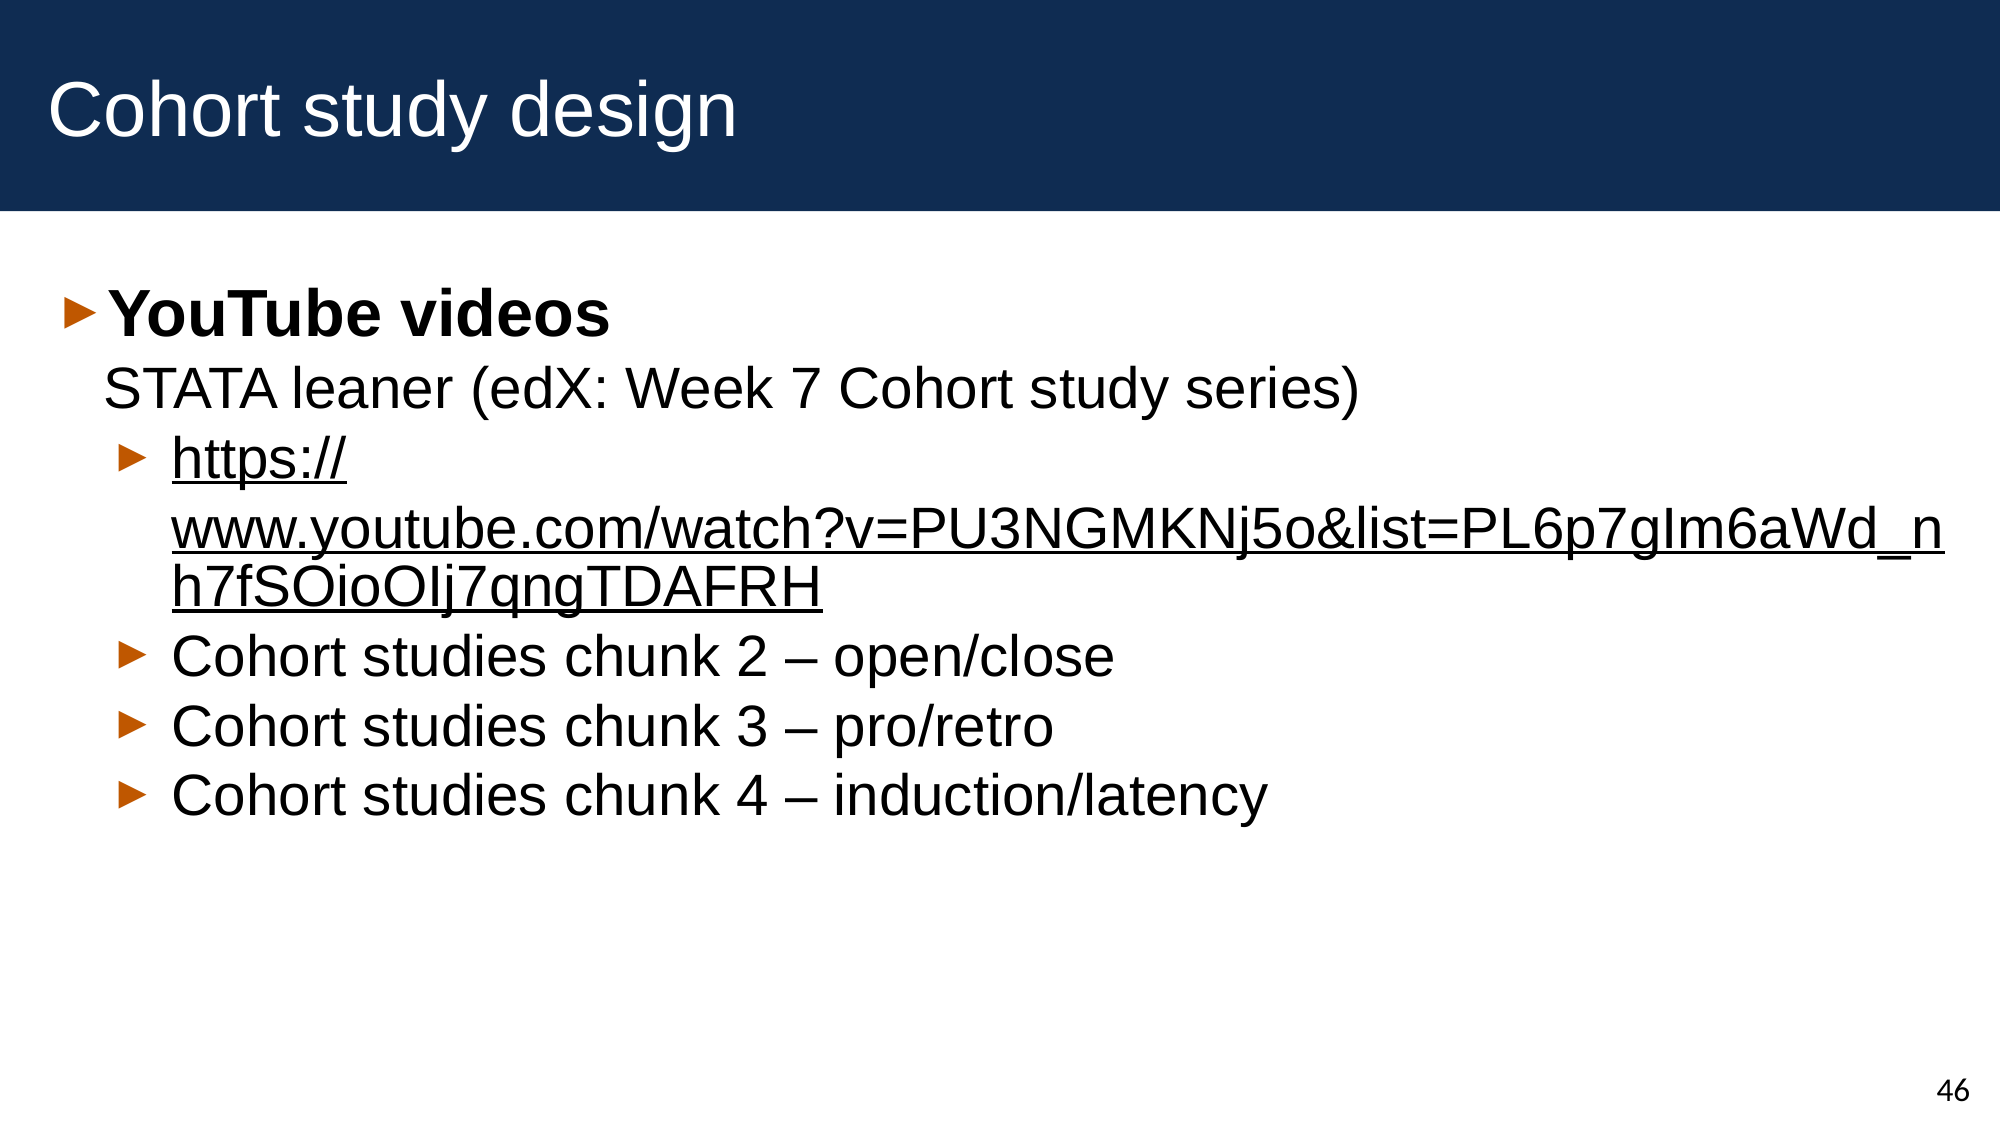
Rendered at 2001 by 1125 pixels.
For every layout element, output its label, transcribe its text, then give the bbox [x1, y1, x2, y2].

title Cohort study design [32, 11, 1971, 200]
list YouTube videos STATA leaner (edX: Week 7 Cohort study series) https://www.youtube.com/watch?v=PU3NGMKNj5o&list=PL6p7gIm6aWd_nh7fSOioOIj7qngTDAFRH Cohort studies chunk 2 – open/close Cohort studies chunk 3 – pro/retro Cohort studies chunk 4 – induction/latency [32, 262, 1971, 1005]
